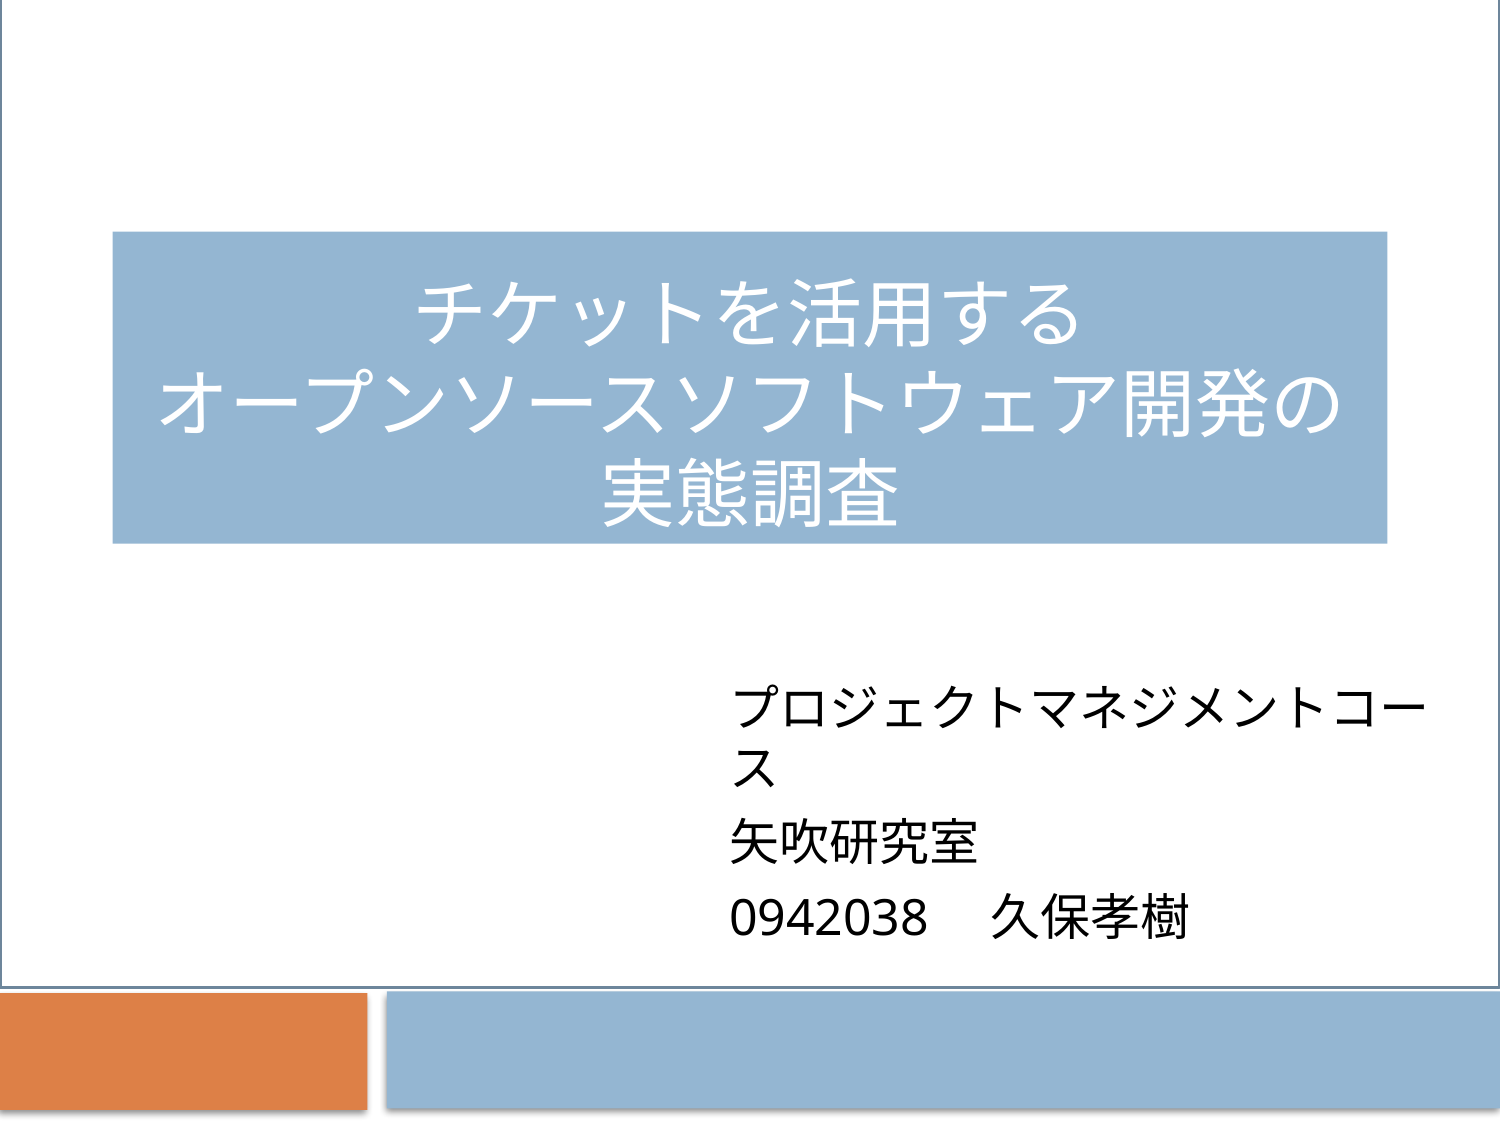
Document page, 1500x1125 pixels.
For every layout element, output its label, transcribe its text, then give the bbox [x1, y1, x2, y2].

text_box [0, 0, 1500, 989]
title チケットを活用する オープンソースソフトウェア開発の 実態調査 [111, 230, 1389, 545]
subtitle プロジェクトマネジメントコース 矢吹研究室 0942038 久保孝樹 [713, 703, 1484, 918]
